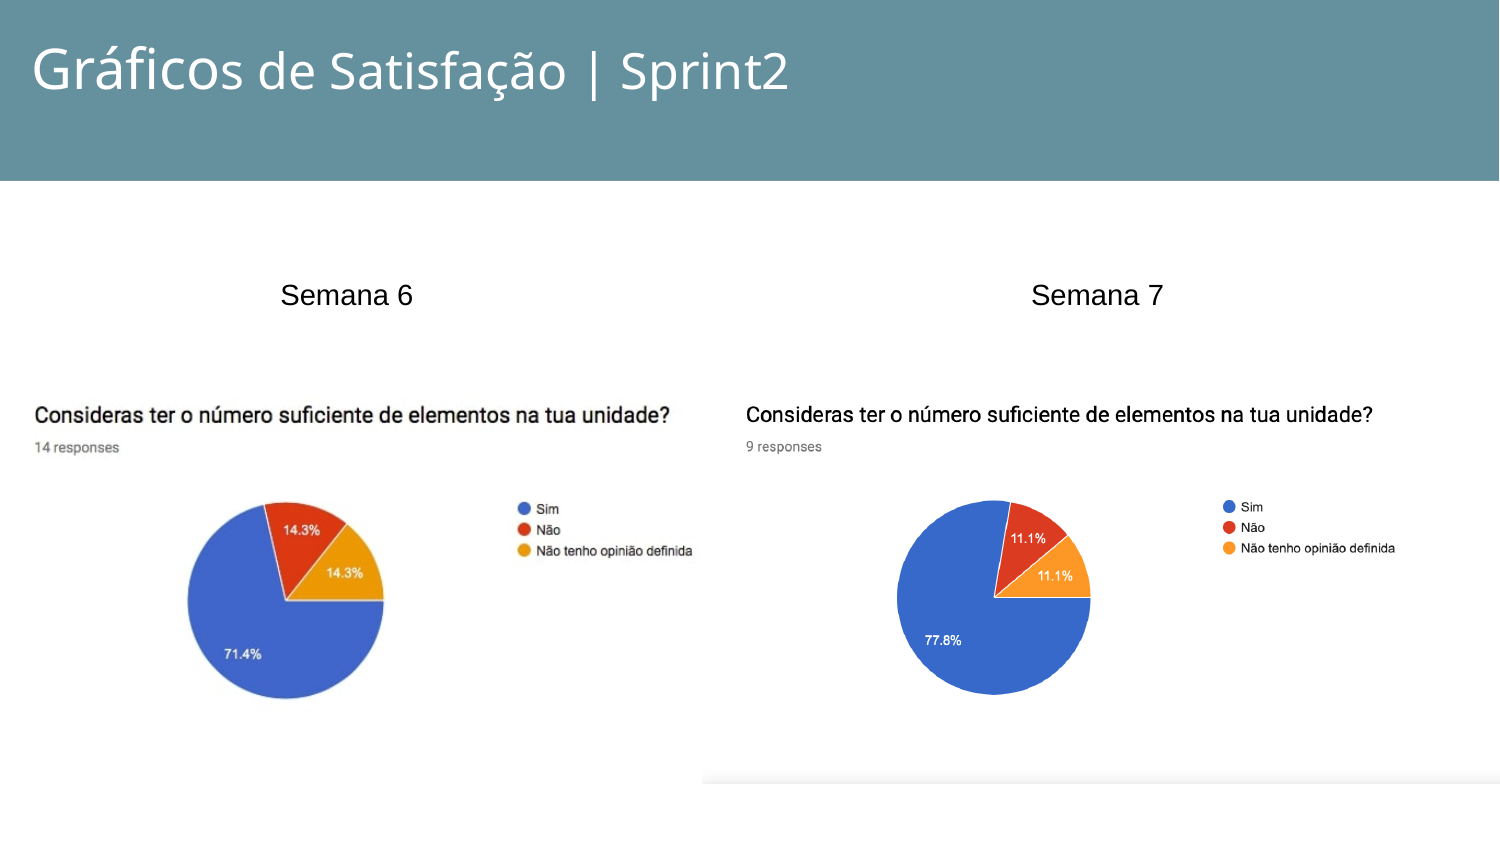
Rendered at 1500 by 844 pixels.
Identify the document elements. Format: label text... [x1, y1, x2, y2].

text_box Semana 6 [40, 261, 791, 349]
picture [0, 347, 1500, 785]
text_box Semana 7 [791, 261, 1500, 347]
picture [0, 0, 1500, 182]
